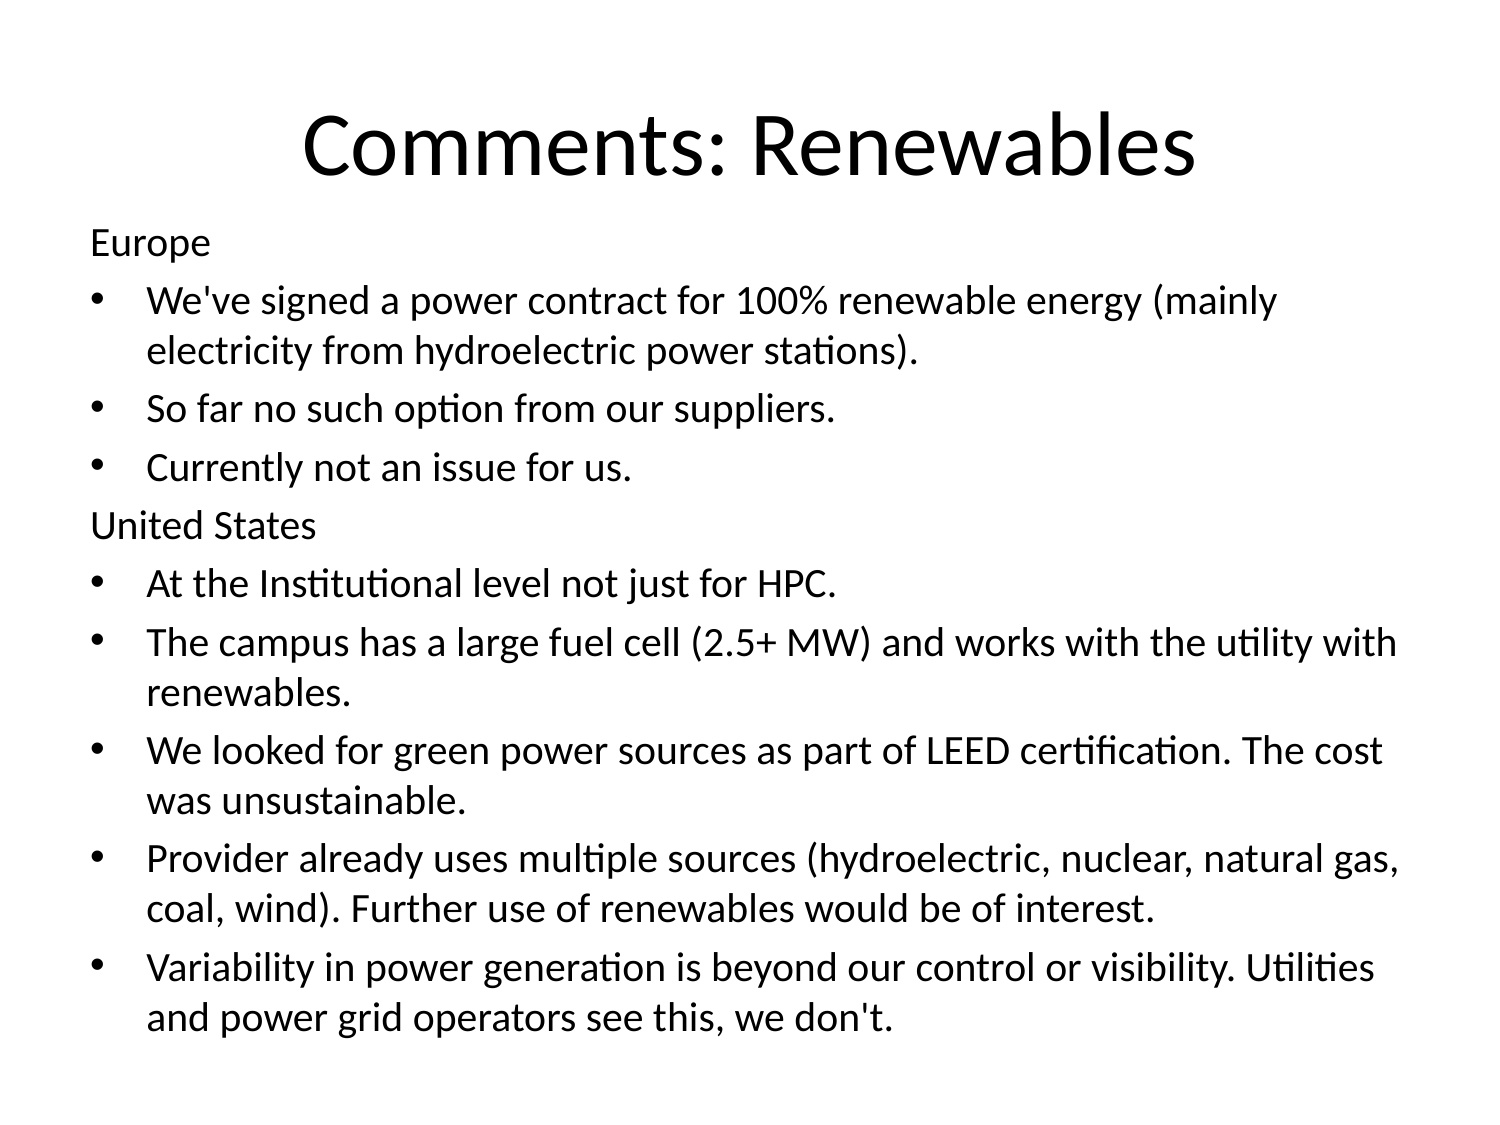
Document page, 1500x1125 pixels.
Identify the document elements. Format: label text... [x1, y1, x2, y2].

list Europe We've signed a power contract for 100% renewable energy (mainly electricity from hydroelectric power stations). So far no such option from our suppliers. Currently not an issue for us. United States At the Institutional level not just for HPC. The campus has a large fuel cell (2.5+ MW) and works with the utility with renewables. We looked for green power sources as part of LEED certification. The cost was unsustainable. Provider already uses multiple sources (hydroelectric, nuclear, natural gas, coal, wind). Further use of renewables would be of interest. Variability in power generation is beyond our control or visibility. Utilities and power grid operators see this, we don't. [75, 206, 1425, 950]
title Comments: Renewables [75, 45, 1425, 206]
